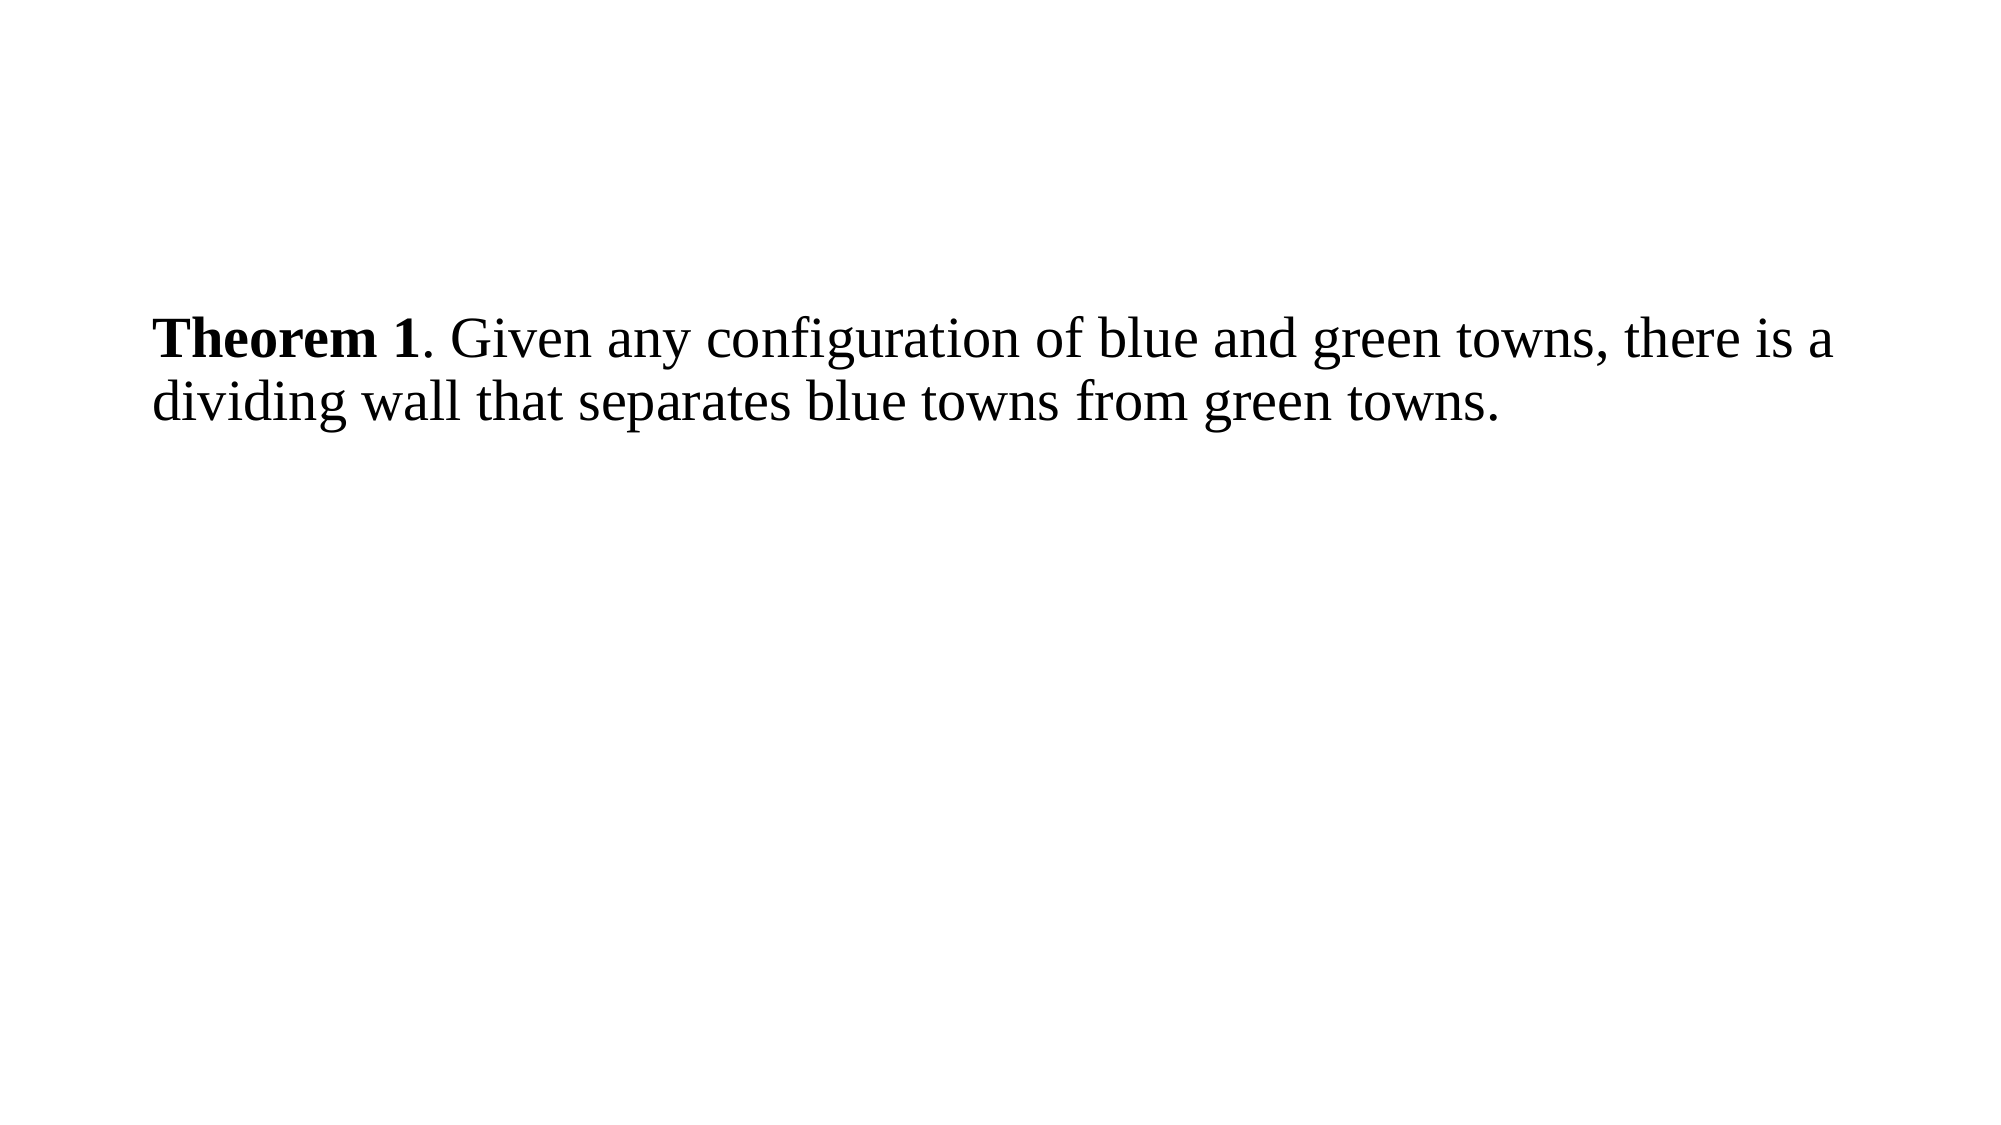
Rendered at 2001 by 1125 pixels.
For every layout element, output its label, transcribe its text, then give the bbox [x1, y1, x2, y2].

list Theorem 1. Given any configuration of blue and green towns, there is a dividing wall that separates blue towns from green towns. [137, 299, 1863, 1014]
